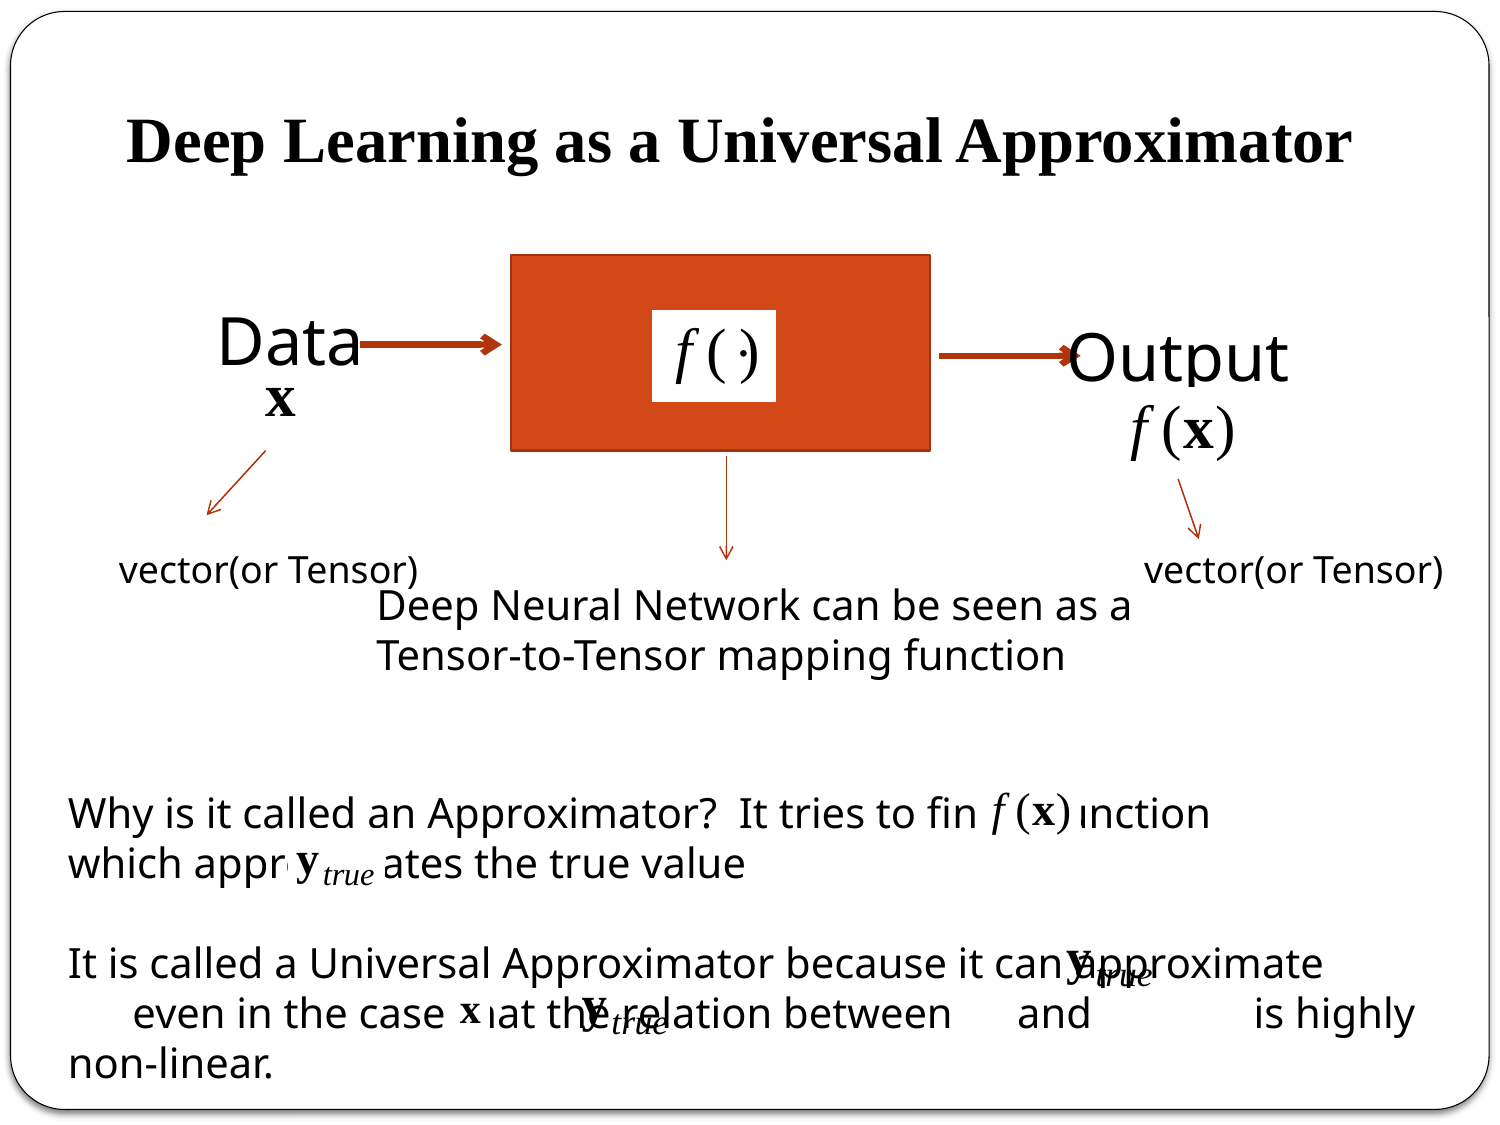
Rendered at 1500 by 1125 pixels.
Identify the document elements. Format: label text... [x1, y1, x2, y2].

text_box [253, 373, 310, 429]
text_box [1056, 923, 1164, 1000]
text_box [1107, 386, 1249, 480]
text_box Why is it called an Approximator? It tries to find a function which approximates the true value It is called a Universal Approximator because it can approximate even in the case that the relation between and is highly non-linear. [53, 779, 1436, 1094]
text_box Output [1051, 307, 1305, 402]
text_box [974, 778, 1081, 849]
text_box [651, 309, 776, 402]
text_box Data [201, 290, 379, 386]
text_box vector(or Tensor) [104, 539, 434, 599]
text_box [1177, 478, 1200, 540]
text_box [206, 450, 266, 516]
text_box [287, 827, 385, 898]
text_box vector(or Tensor) [1129, 538, 1459, 599]
text_box [510, 254, 931, 452]
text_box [362, 346, 379, 351]
text_box [1051, 357, 1078, 363]
text_box Deep Neural Network can be seen as a Tensor-to-Tensor mapping function [361, 571, 1159, 686]
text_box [452, 993, 491, 1033]
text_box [572, 970, 680, 1048]
title Deep Learning as a Universal Approximator [112, 90, 1388, 191]
